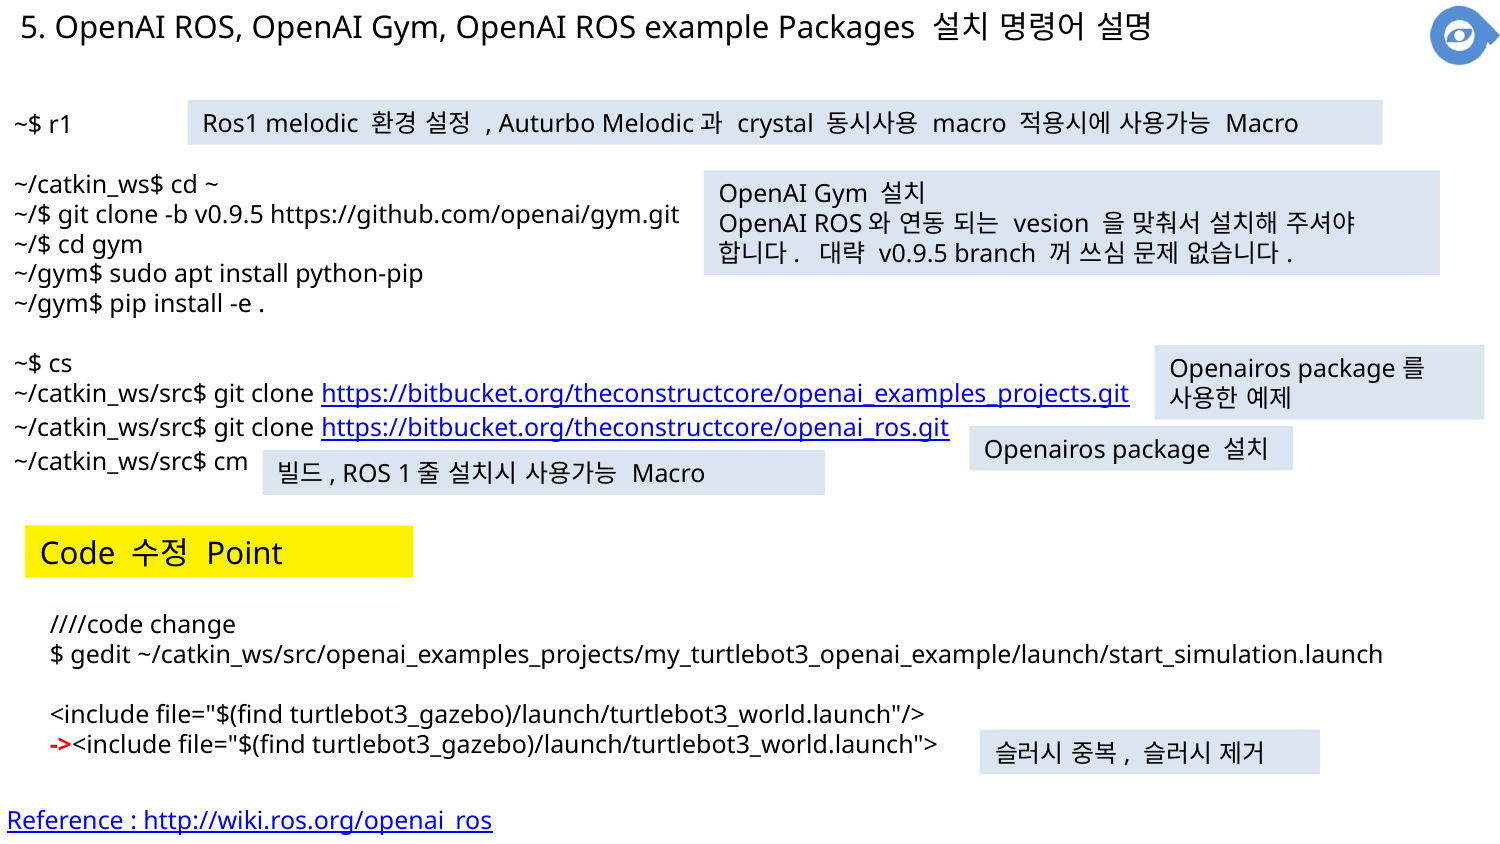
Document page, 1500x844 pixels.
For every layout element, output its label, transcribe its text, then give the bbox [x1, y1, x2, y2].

text_box Ros1 melodic 환경 설정 , Auturbo Melodic과 crystal 동시사용 macro 적용시에 사용가능 Macro [187, 99, 1383, 145]
text_box 슬러시 중복, 슬러시 제거 [980, 729, 1320, 775]
picture [1430, 0, 1500, 70]
text_box Reference : http://wiki.ros.org/openai_ros [0, 796, 509, 844]
text_box Openairos package 설치 [969, 425, 1293, 471]
text_box 5. OpenAI ROS, OpenAI Gym, OpenAI ROS example Packages 설치 명령어 설명 [5, 0, 1256, 52]
text_box ////code change $ gedit ~/catkin_ws/src/openai_examples_projects/my_turtlebot3_openai_example/launch/start_simulation.launch <include file="$(find turtlebot3_gazebo)/launch/turtlebot3_world.launch"/> -><include file="$(find turtlebot3_gazebo)/launch/turtlebot3_world.launch"> ​ [35, 601, 1430, 796]
text_box Code 수정 Point [25, 525, 414, 578]
text_box Openairos package를 사용한 예제 [1154, 345, 1485, 420]
text_box OpenAI Gym 설치 OpenAI ROS와 연동 되는 vesion 을 맞춰서 설치해 주셔야 합니다. 대략 v0.9.5 branch 꺼 쓰심 문제 없습니다. [703, 170, 1440, 275]
text_box ~$ r1 ~/catkin_ws$ cd ~ ~/$ git clone -b v0.9.5 https://github.com/openai/gym.git ~/$ cd gym ~/gym$ sudo apt install python-pip ~/gym$ pip install -e . ~$ cs ~/catkin_ws/src$ git clone https://bitbucket.org/theconstructcore/openai_examples_projects.git ~/catkin_ws/src$ git clone https://bitbucket.org/theconstructcore/openai_ros.git ~/catkin_ws/src$ cm [0, 100, 1155, 579]
text_box 빌드, ROS 1줄 설치시 사용가능 Macro [262, 450, 825, 495]
